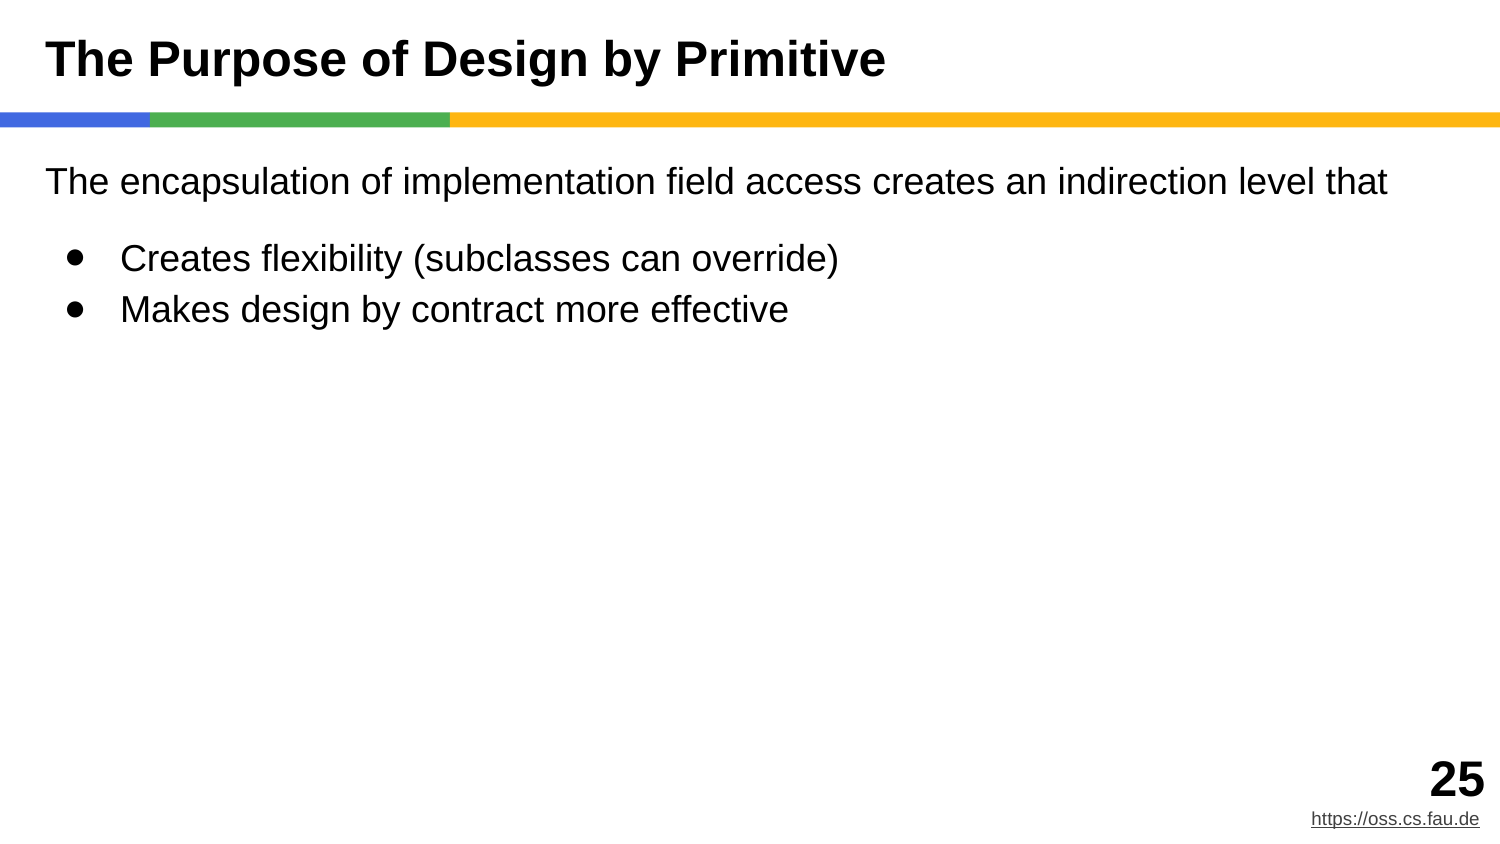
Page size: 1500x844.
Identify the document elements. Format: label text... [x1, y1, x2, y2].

title The Purpose of Design by Primitive [0, 0, 1500, 113]
slide_number ‹#› https://oss.cs.fau.de [1200, 724, 1500, 844]
list The encapsulation of implementation field access creates an indirection level that Creates flexibility (subclasses can override) Makes design by contract more effective [45, 150, 1455, 825]
